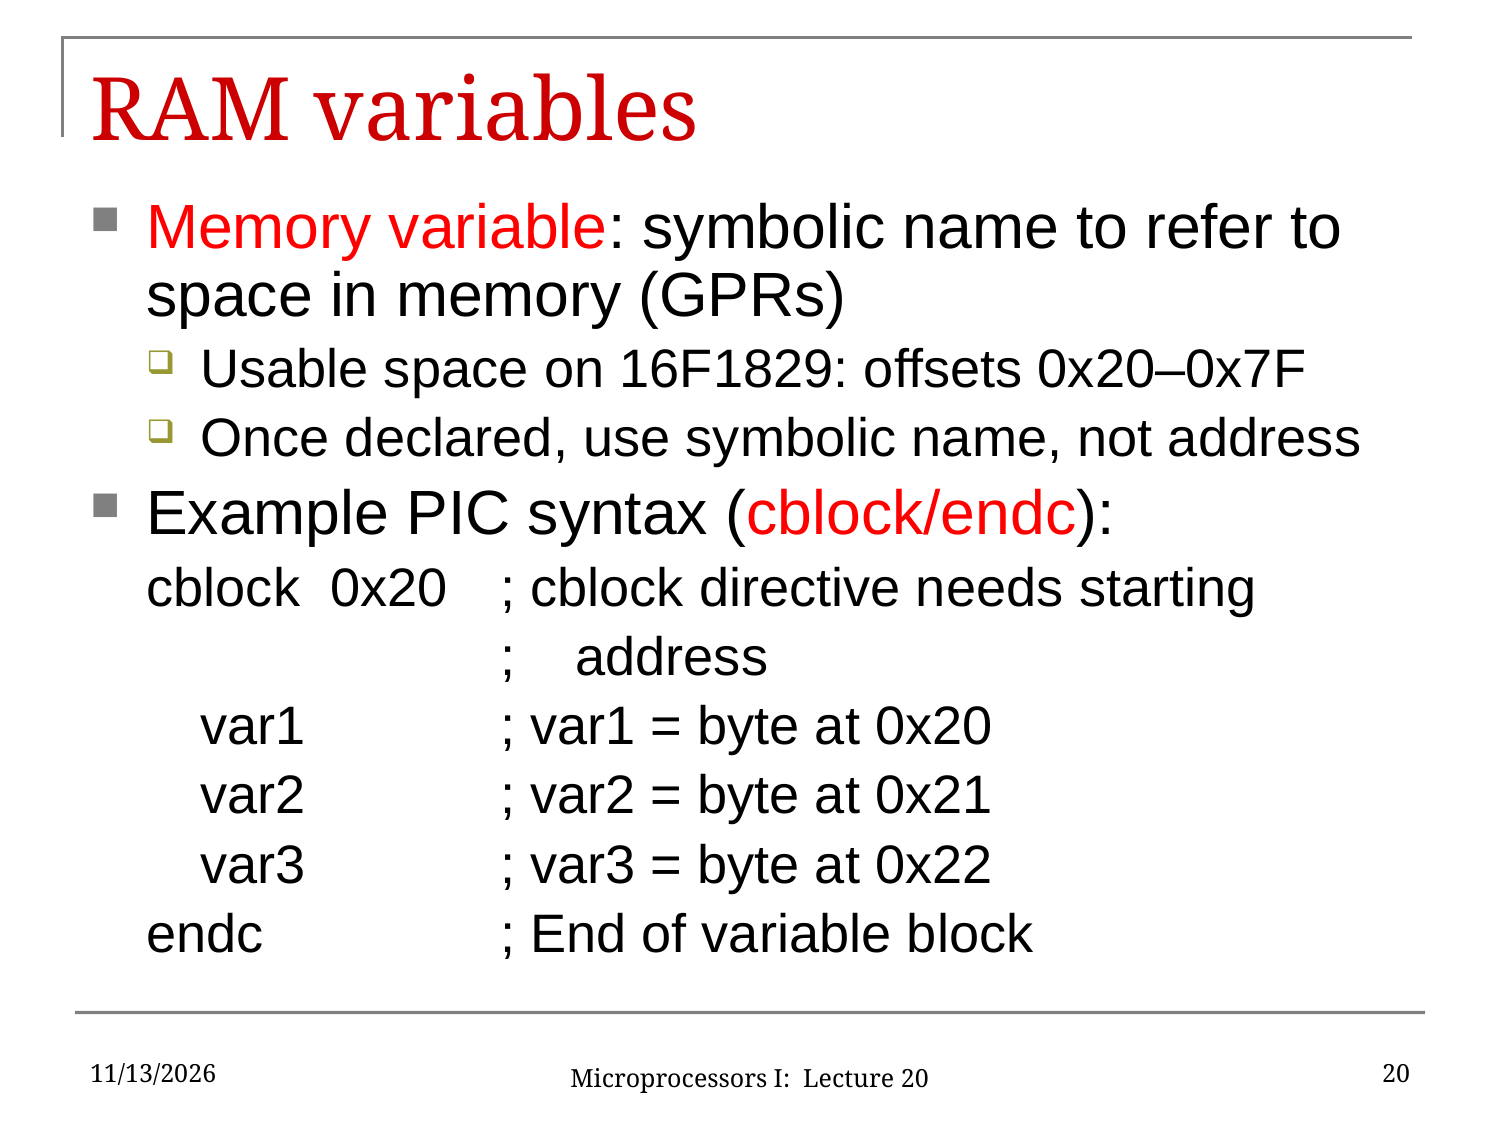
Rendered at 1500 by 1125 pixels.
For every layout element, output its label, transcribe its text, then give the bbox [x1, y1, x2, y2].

slide_number 20 [1074, 1023, 1426, 1100]
list Memory variable: symbolic name to refer to space in memory (GPRs) Usable space on 16F1829: offsets 0x20–0x7F Once declared, use symbolic name, not address Example PIC syntax (cblock/endc): cblock 0x20 ; cblock directive needs starting ; address var1 ; var1 = byte at 0x20 var2 ; var2 = byte at 0x21 var3 ; var3 = byte at 0x22 endc ; End of variable block [75, 187, 1425, 1006]
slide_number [74, 1023, 426, 1100]
title RAM variables [75, 45, 1425, 163]
footer Microprocessors I: Lecture 20 [512, 1024, 988, 1101]
